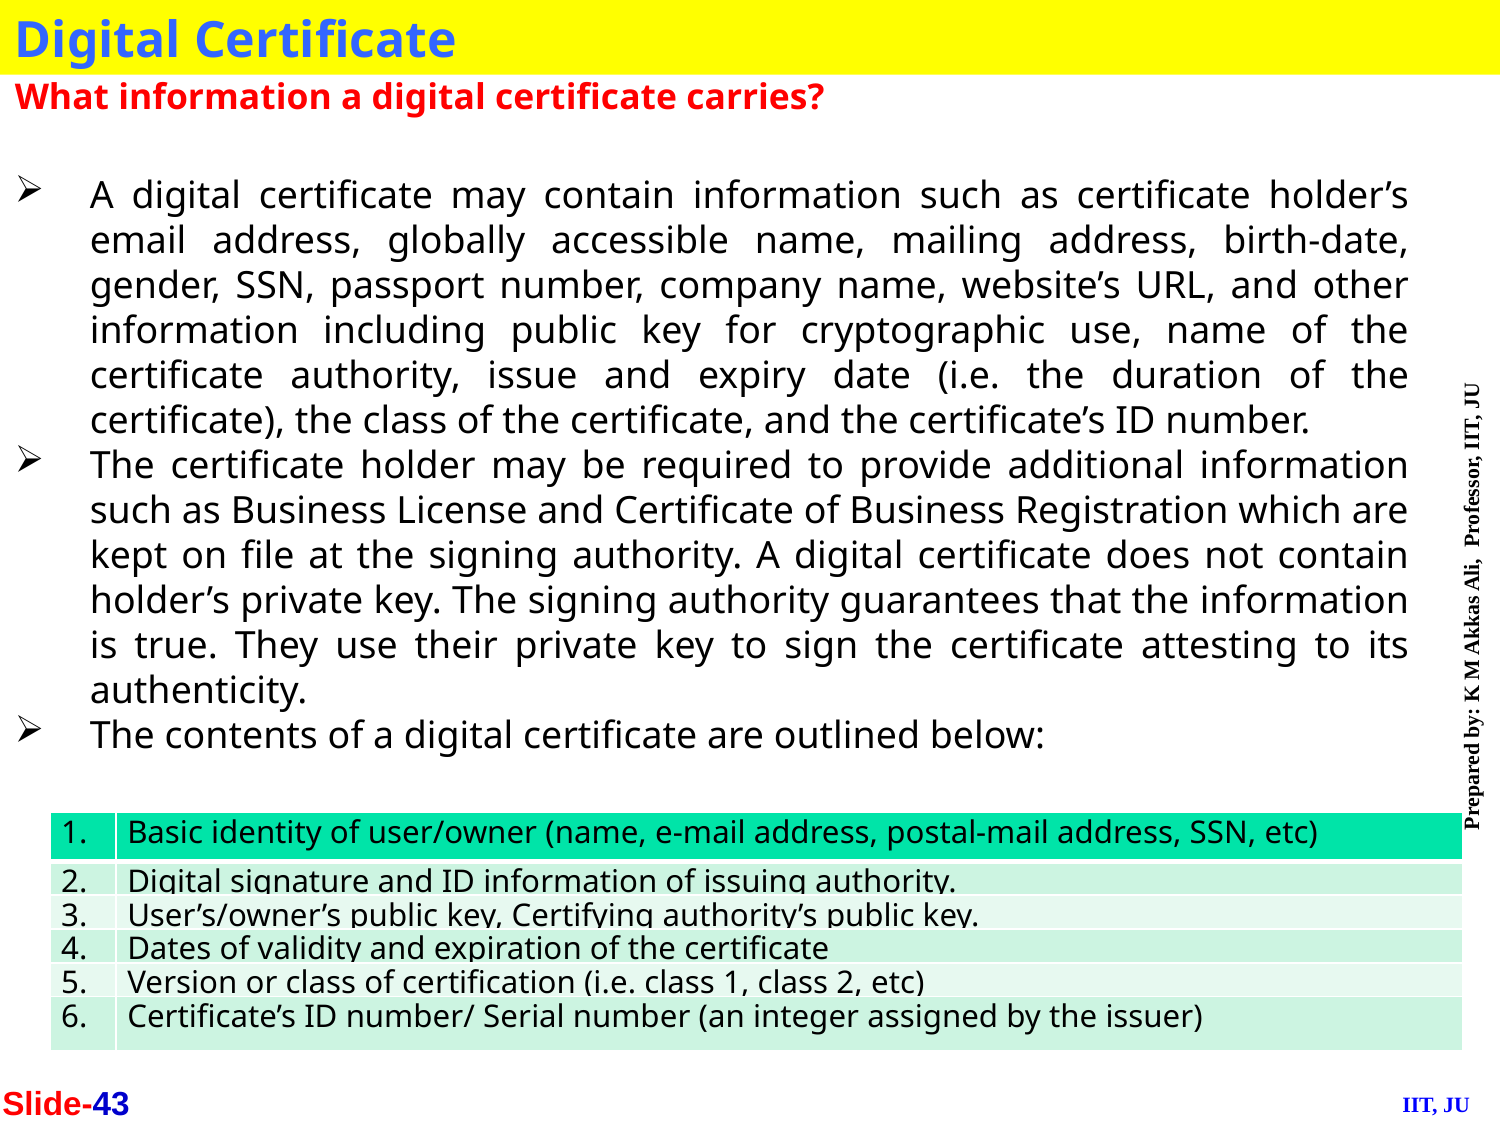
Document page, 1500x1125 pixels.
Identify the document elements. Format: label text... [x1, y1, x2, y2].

table_cell 2. [51, 864, 115, 894]
table_cell Digital signature and ID information of issuing authority. [117, 864, 1462, 894]
table_header 1. [51, 813, 115, 859]
table_header Basic identity of user/owner (name, e-mail address, postal-mail address, SSN, etc) [117, 813, 1462, 859]
table_cell Dates of validity and expiration of the certificate [117, 930, 1462, 962]
table_cell Certificate’s ID number/ Serial number (an integer assigned by the issuer) [117, 997, 1462, 1050]
text_box What information a digital certificate carries? [0, 75, 1463, 125]
table_cell User’s/owner’s public key, Certifying authority’s public key. [117, 896, 1462, 928]
table_cell 3. [51, 896, 115, 928]
text_box Digital Certificate [0, 0, 1500, 75]
slide_number Slide-43 [0, 1074, 300, 1125]
table_cell 5. [51, 964, 115, 996]
table_cell 4. [51, 930, 115, 962]
text_box A digital certificate may contain information such as certificate holder’s email address, globally accessible name, mailing address, birth-date, gender, SSN, passport number, company name, website’s URL, and other information including public key for cryptographic use, name of the certificate authority, issue and expiry date (i.e. the duration of the certificate), the class of the certificate, and the certificate’s ID number. The certificate holder may be required to provide additional information such as Business License and Certificate of Business Registration which are kept on file at the signing authority. A digital certificate does not contain holder’s private key. The signing authority guarantees that the information is true. They use their private key to sign the certificate attesting to its authenticity. The contents of a digital certificate are outlined below: [0, 163, 1425, 763]
table_cell 6. [51, 997, 115, 1050]
table_cell Version or class of certification (i.e. class 1, class 2, etc) [117, 964, 1462, 996]
